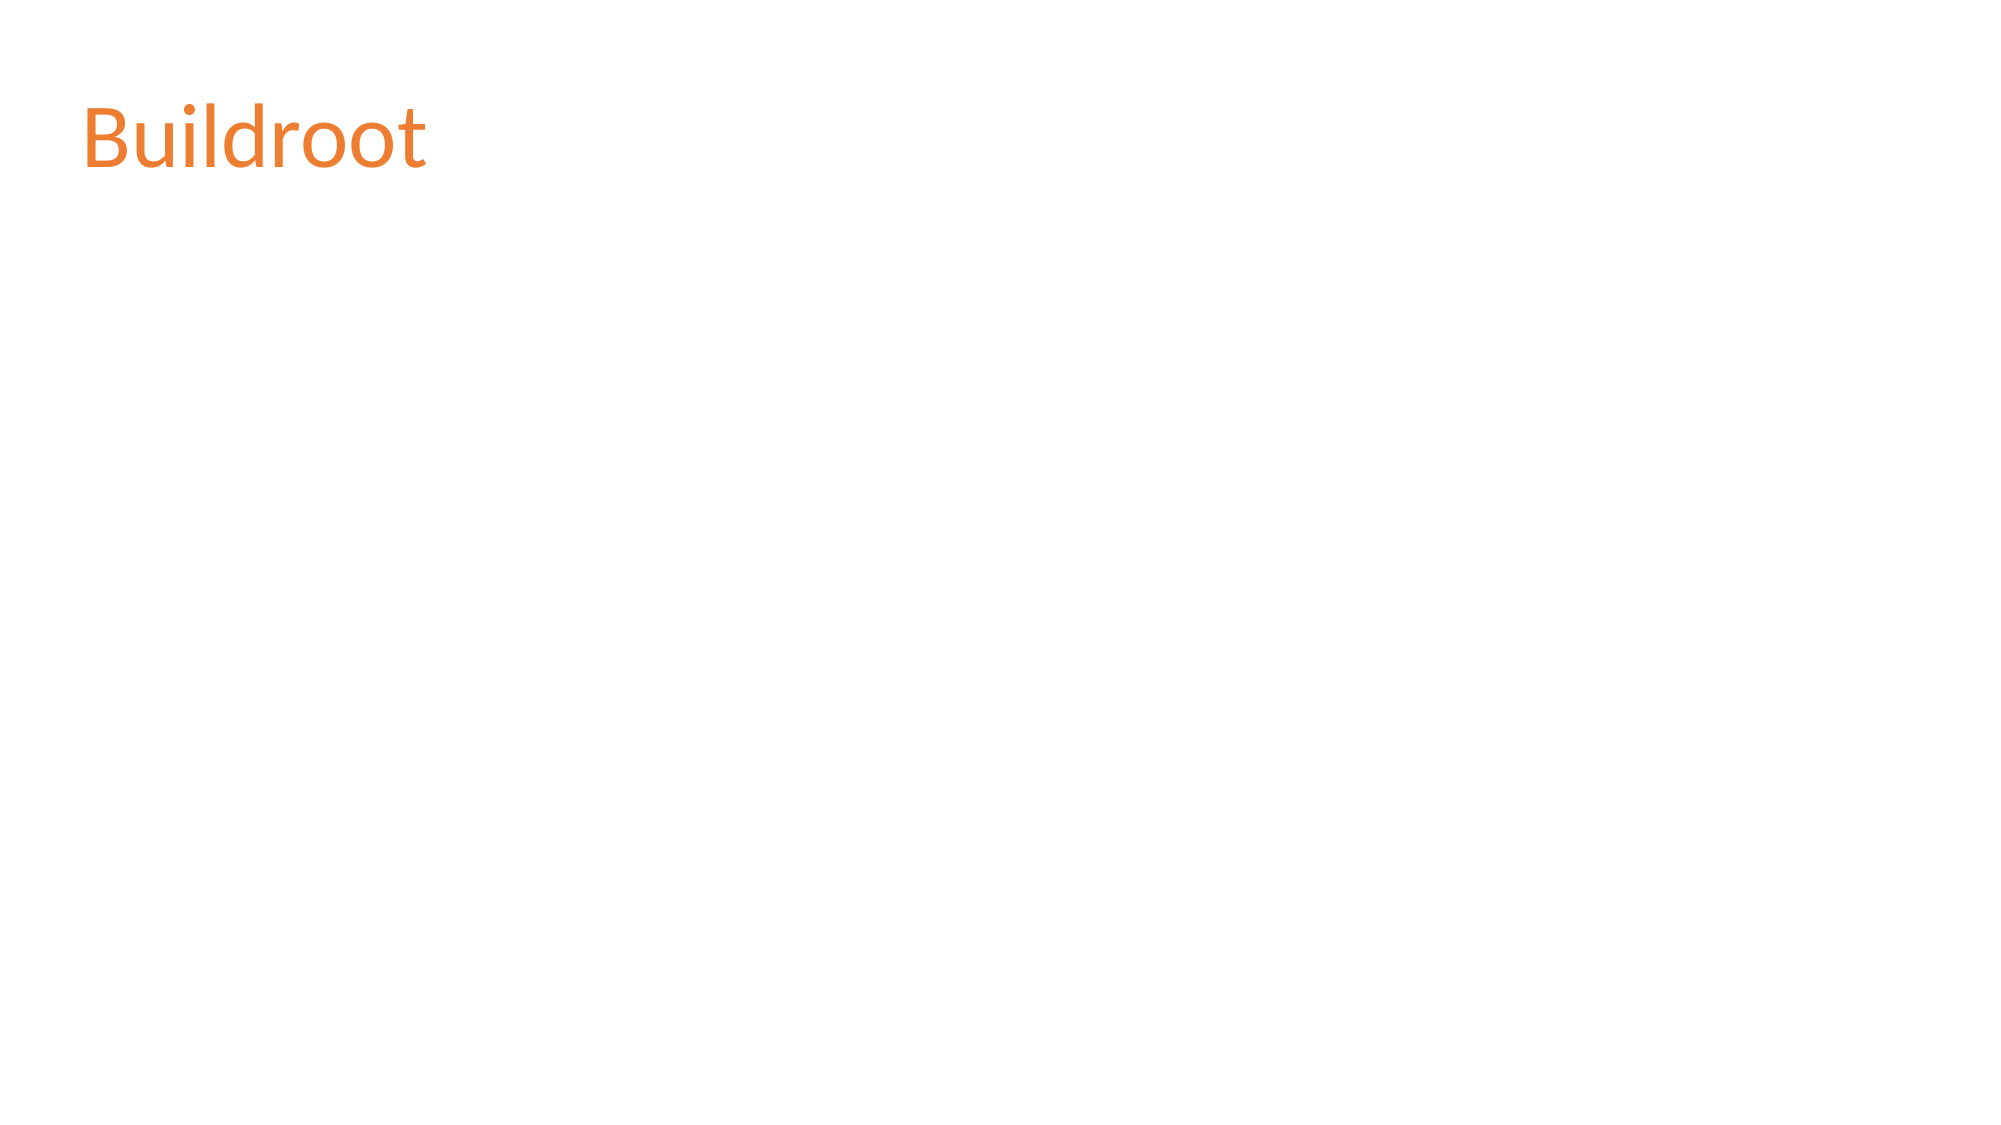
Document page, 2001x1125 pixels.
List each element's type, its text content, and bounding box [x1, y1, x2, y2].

title Buildroot [66, 29, 1936, 247]
